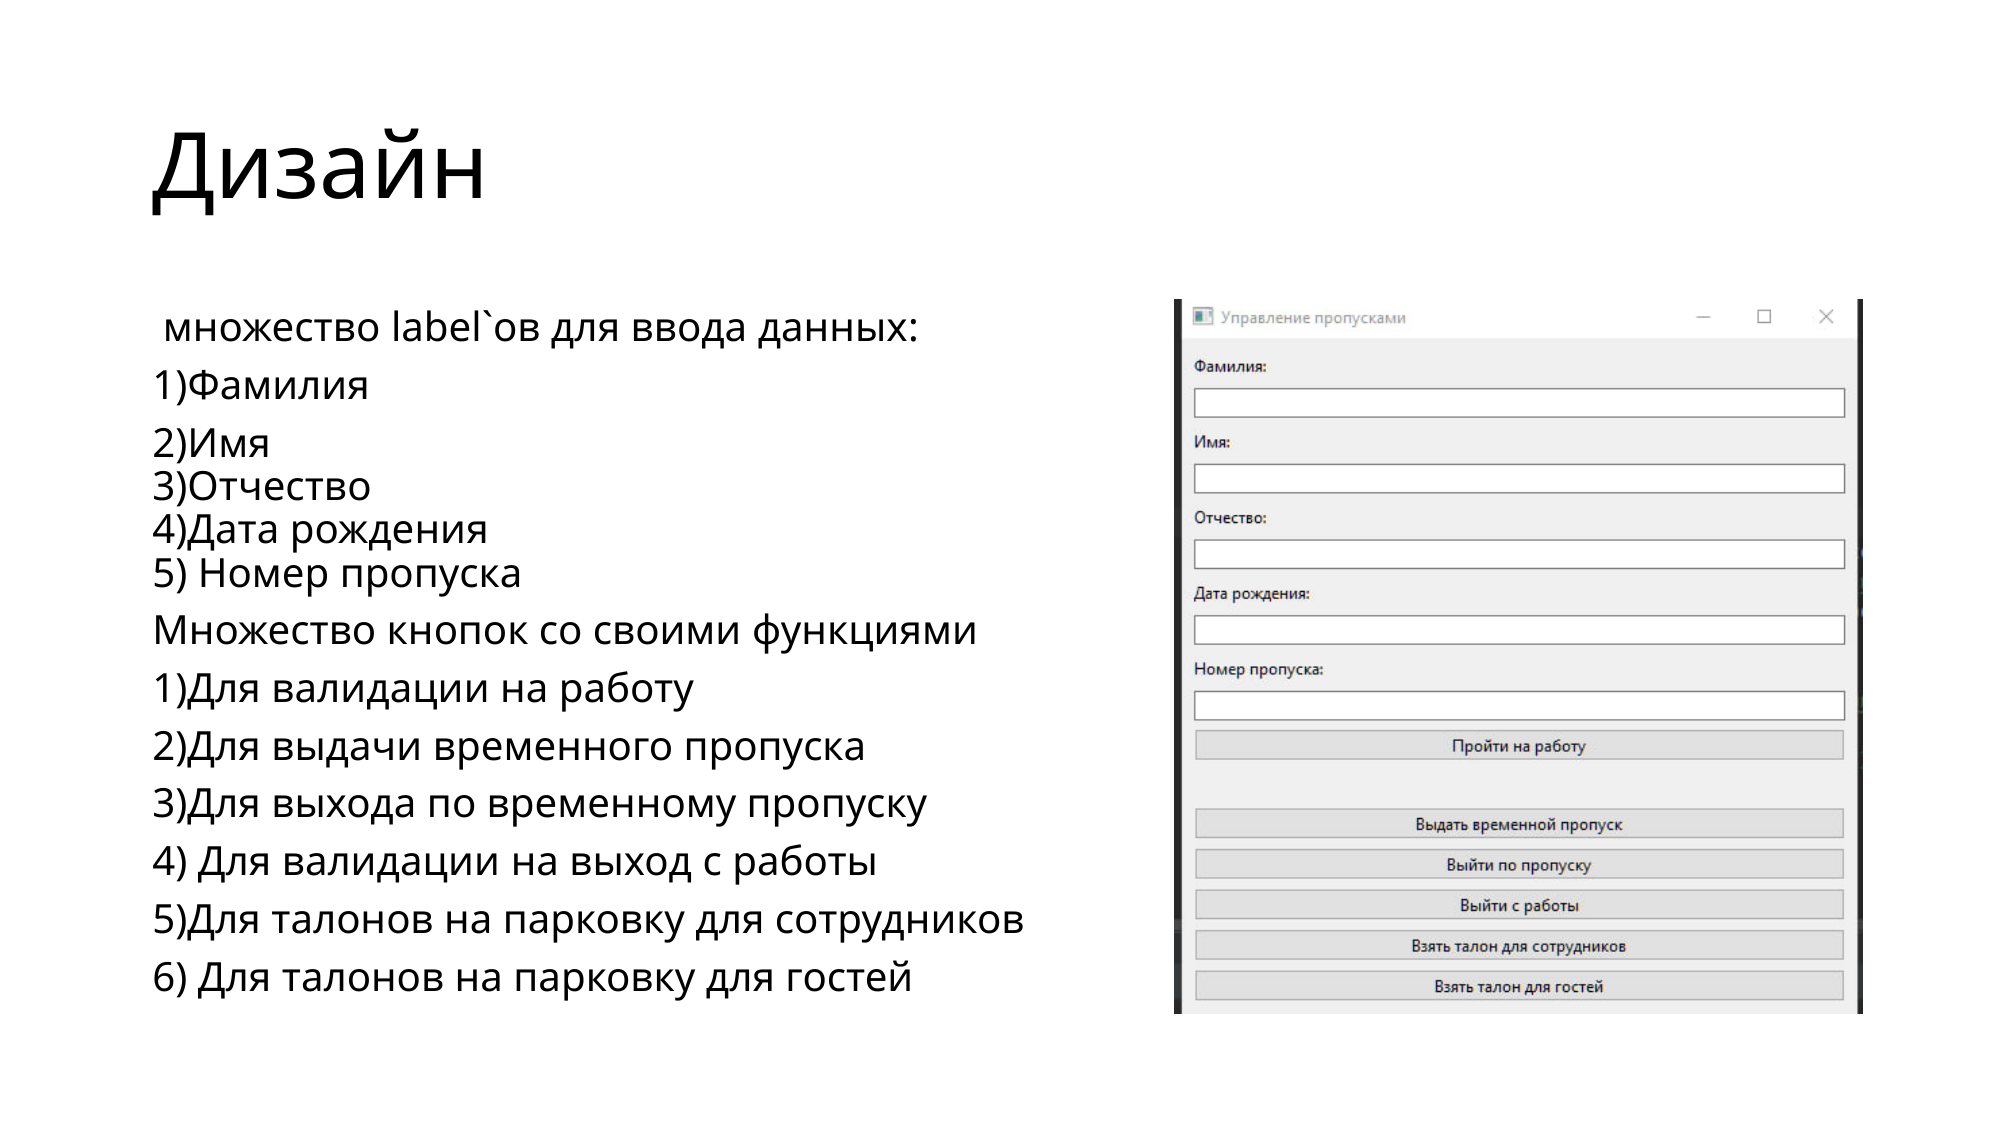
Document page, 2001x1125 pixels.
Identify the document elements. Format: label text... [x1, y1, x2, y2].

picture [1174, 299, 1863, 1014]
title Дизайн [137, 59, 1863, 278]
list множество label`ов для ввода данных: 1)Фамилия 2)Имя 3)Отчество 4)Дата рождения 5) Номер пропуска Множество кнопок со своими функциями 1)Для валидации на работу 2)Для выдачи временного пропуска 3)Для выхода по временному пропуску 4) Для валидации на выход с работы 5)Для талонов на парковку для сотрудников 6) Для талонов на парковку для гостей [137, 299, 1174, 1014]
